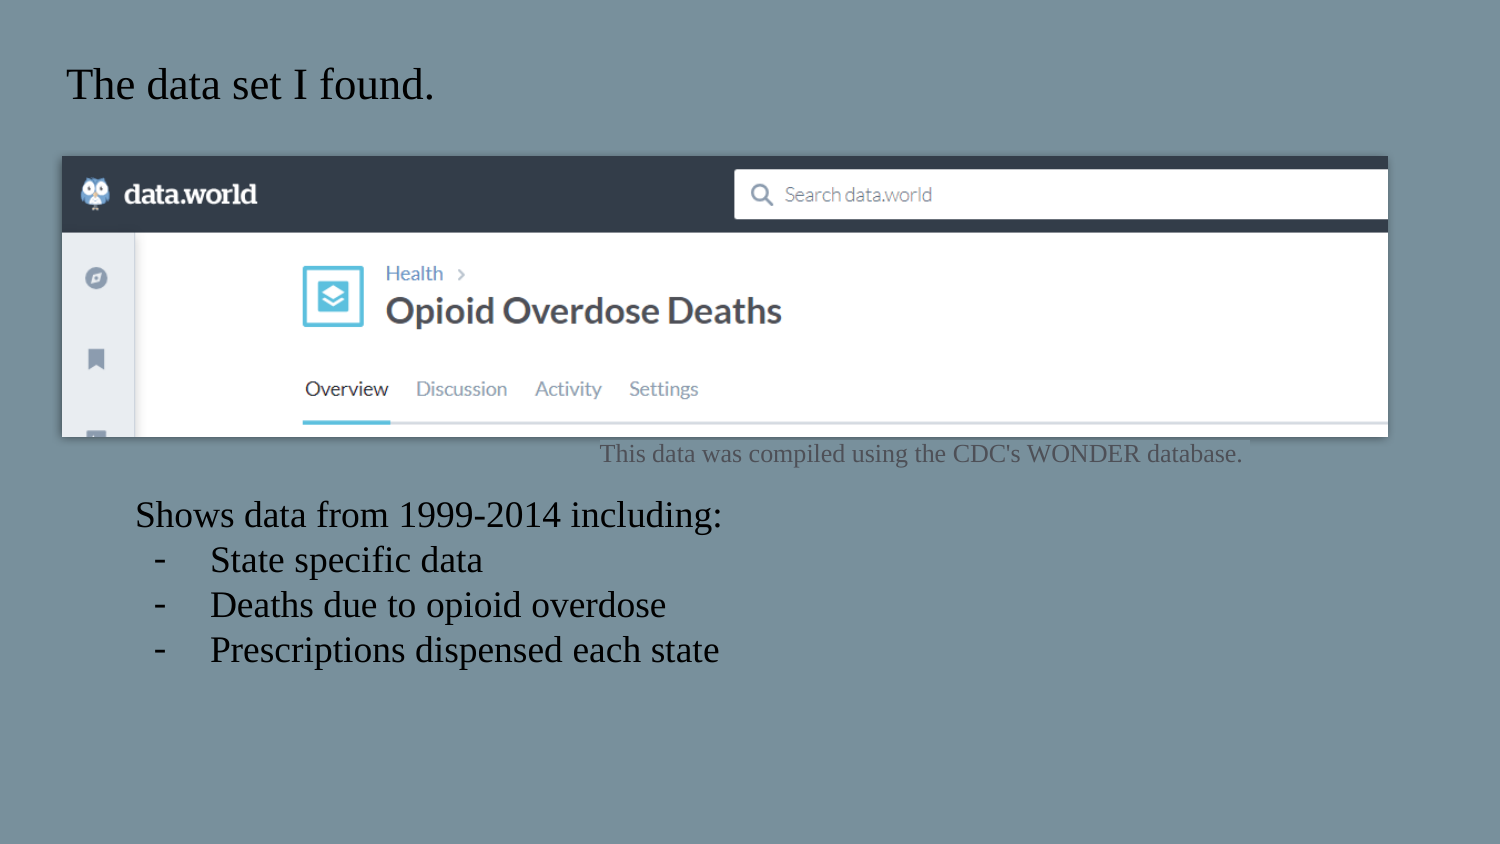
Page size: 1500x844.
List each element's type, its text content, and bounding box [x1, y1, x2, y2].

text_box Shows data from 1999-2014 including: State specific data Deaths due to opioid overdose Prescriptions dispensed each state [120, 475, 1241, 756]
title The data set I found. [51, 40, 1449, 125]
text_box This data was compiled using the CDC's WONDER database. [584, 421, 1397, 484]
picture [61, 156, 1388, 438]
